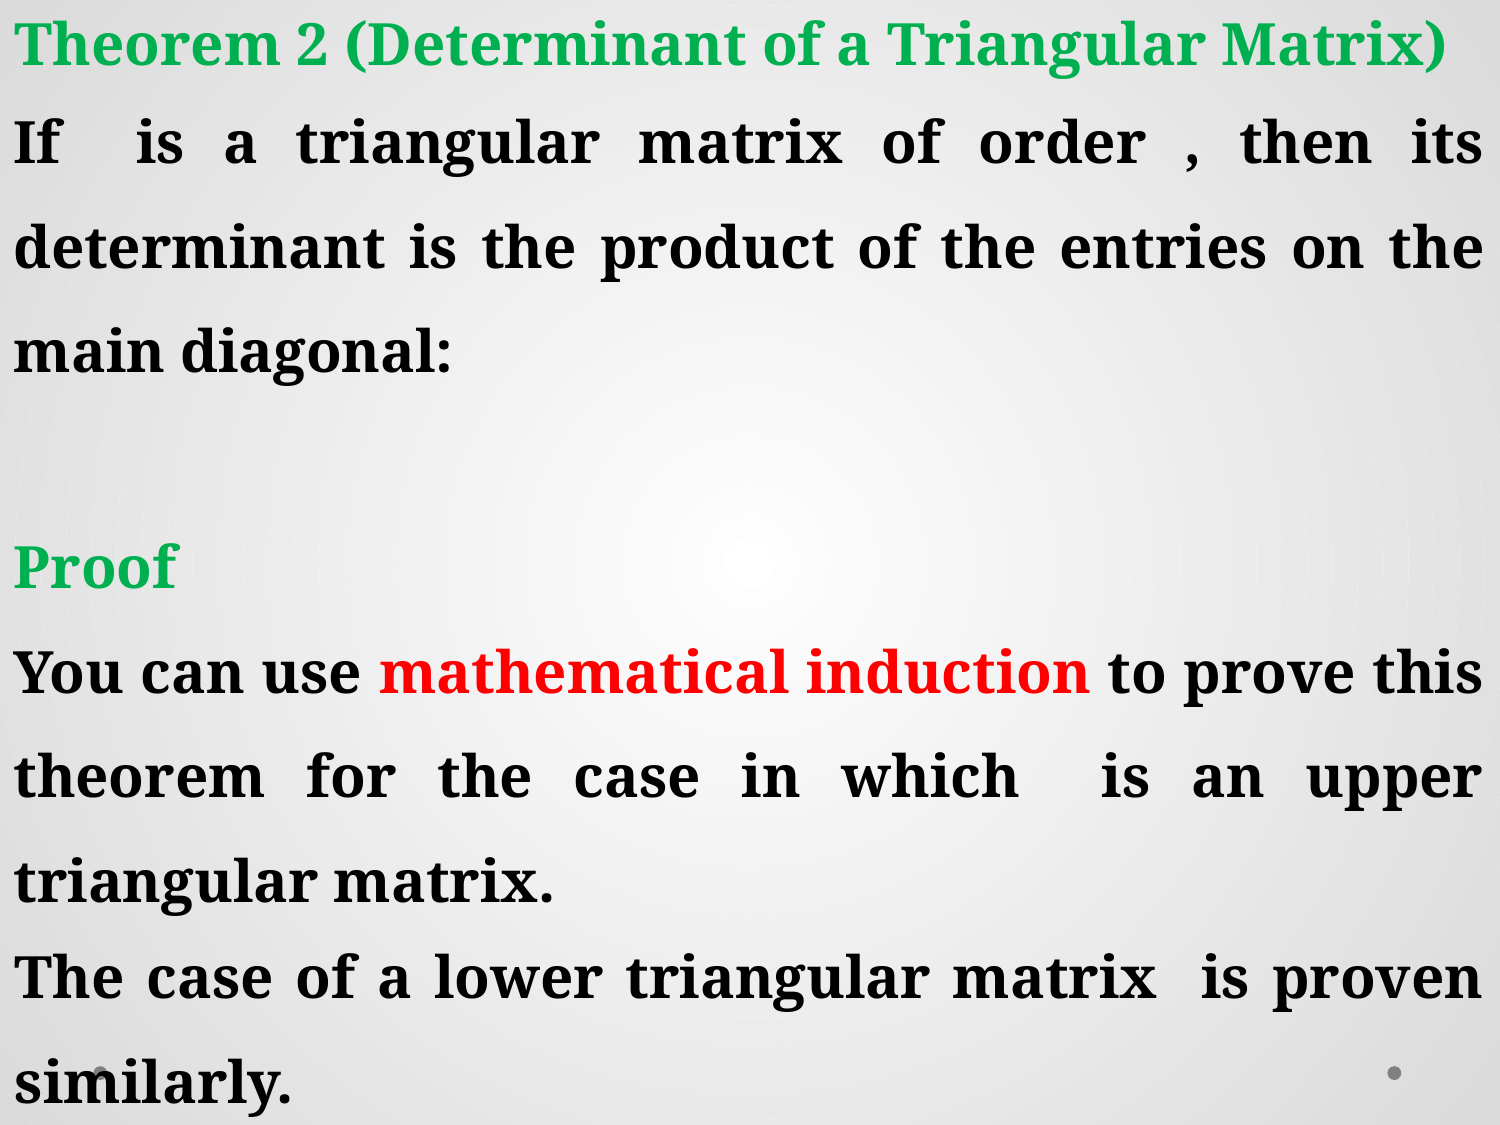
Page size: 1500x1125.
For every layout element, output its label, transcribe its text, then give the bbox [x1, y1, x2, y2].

text_box Theorem 2 (Determinant of a Triangular Matrix) [0, 0, 1500, 85]
